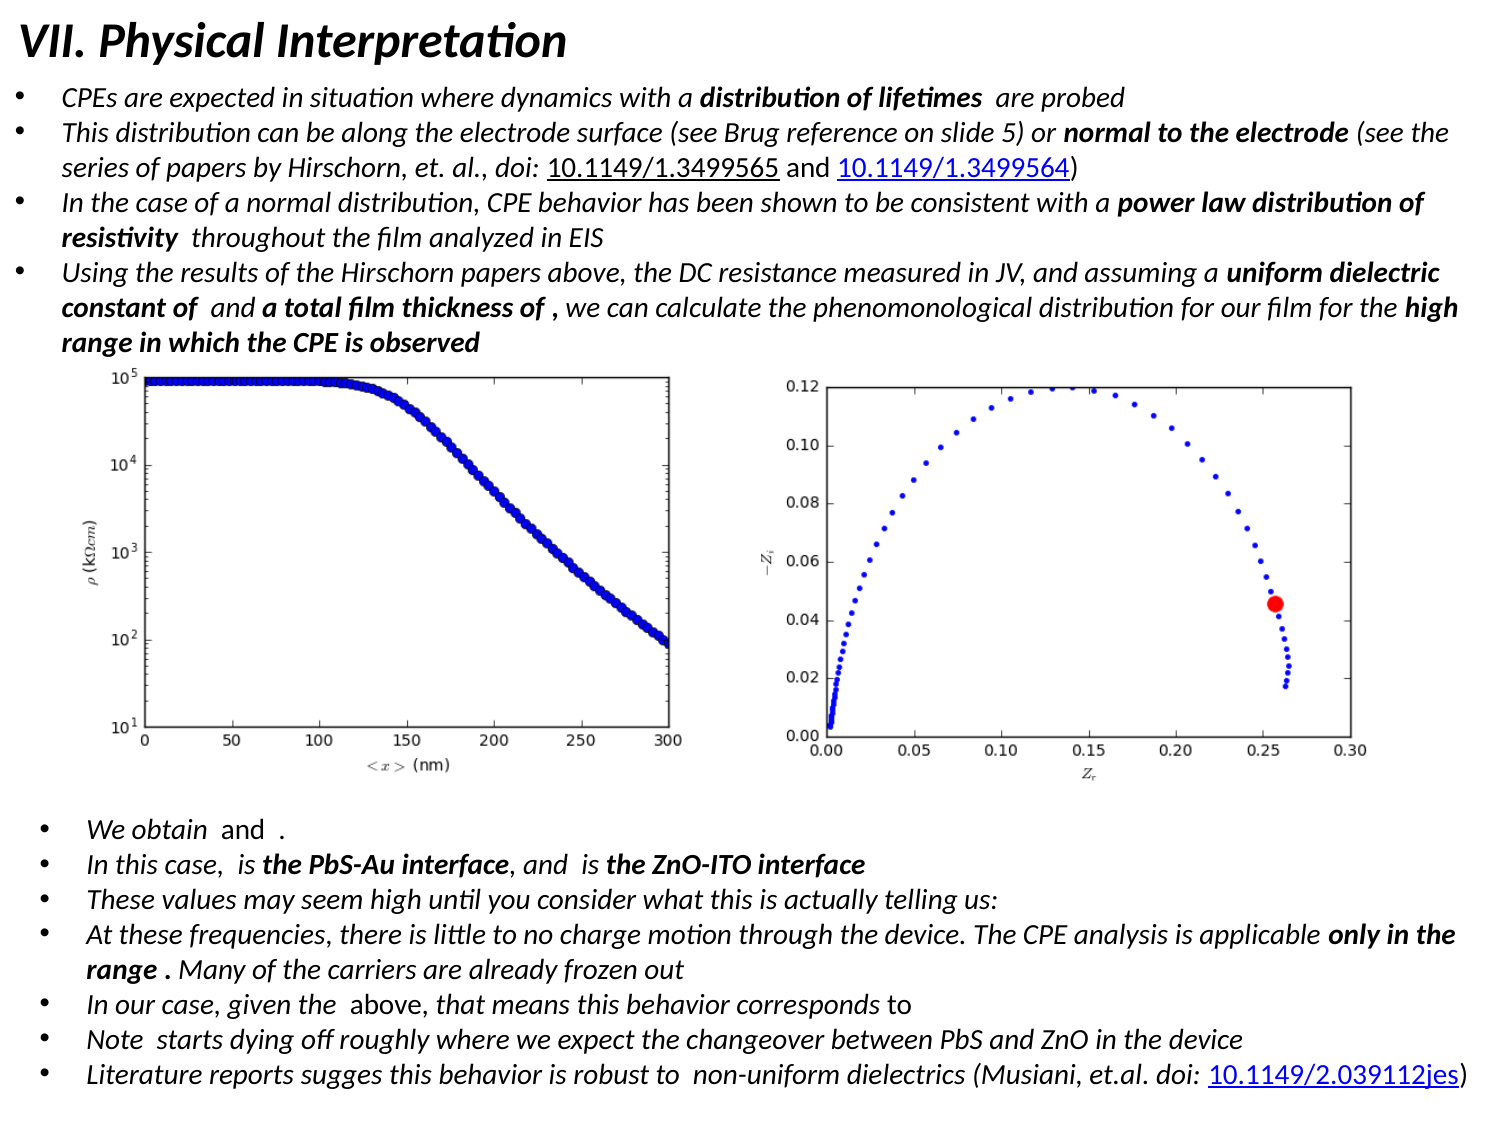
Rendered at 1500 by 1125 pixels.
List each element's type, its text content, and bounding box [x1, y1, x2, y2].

text_box VII. Physical Interpretation [3, 0, 583, 75]
picture [742, 342, 1418, 793]
picture [60, 359, 702, 783]
